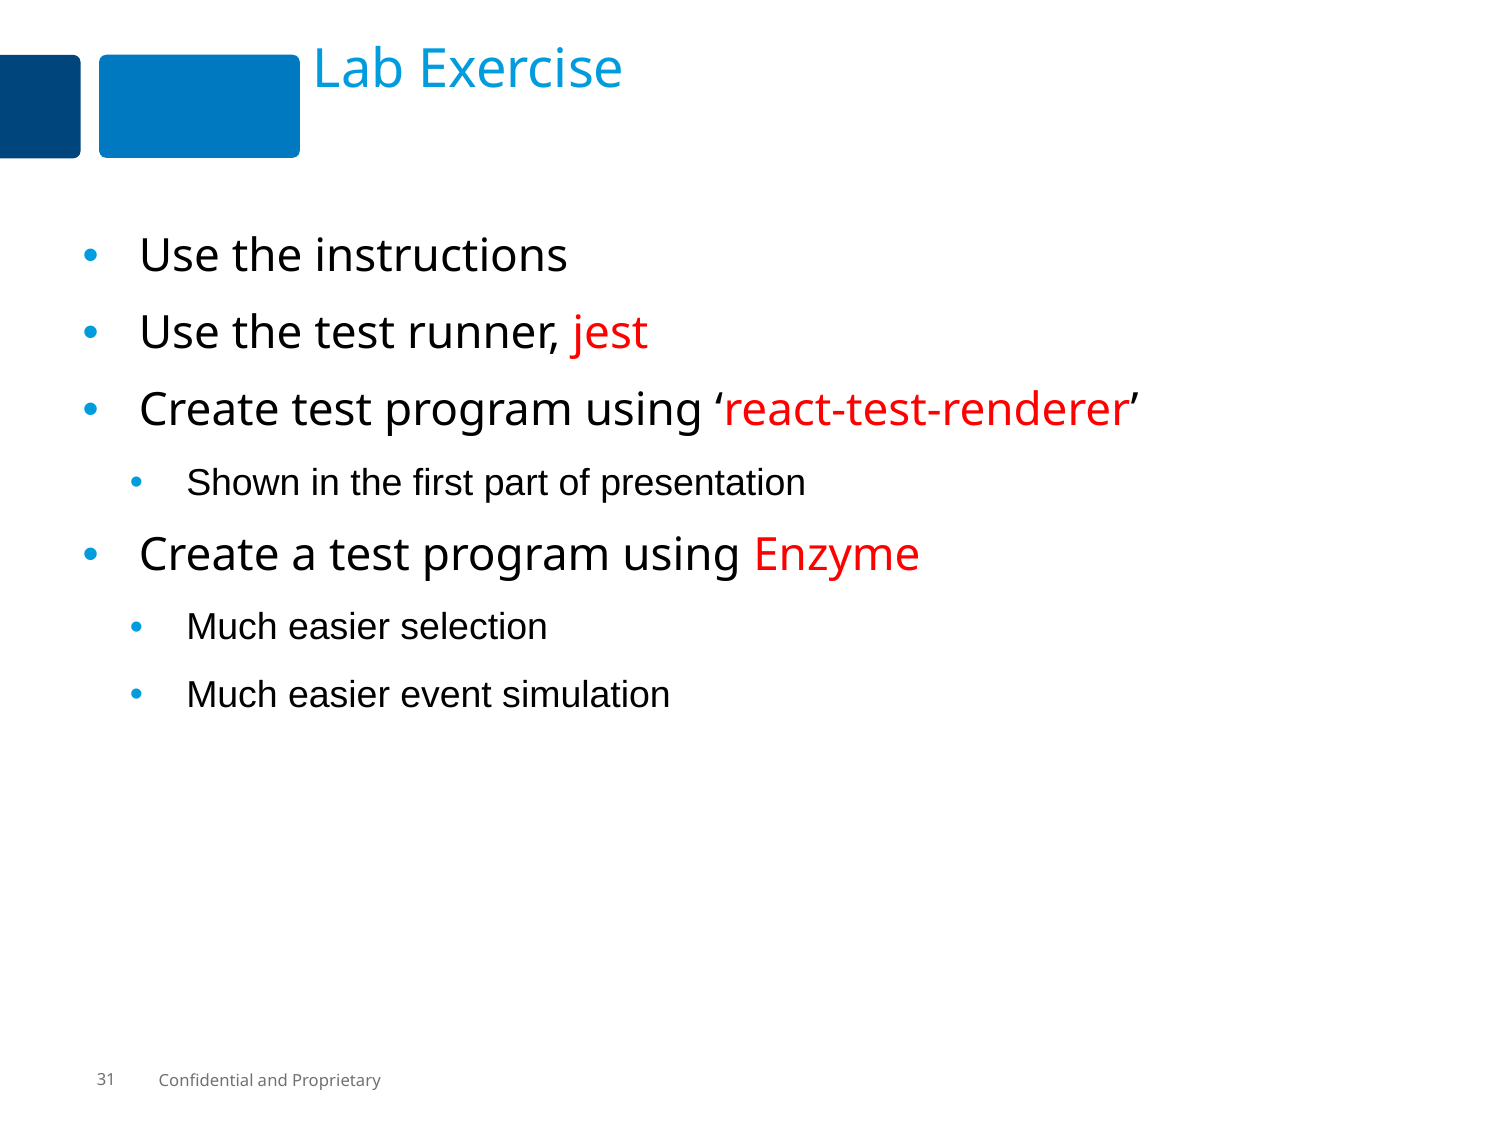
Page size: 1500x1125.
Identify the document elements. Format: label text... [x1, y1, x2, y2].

list Use the instructions Use the test runner, jest Create test program using ‘react-test-renderer’ Shown in the first part of presentation Create a test program using Enzyme Much easier selection Much easier event simulation [82, 221, 1413, 1013]
title Lab Exercise [312, 37, 1463, 175]
